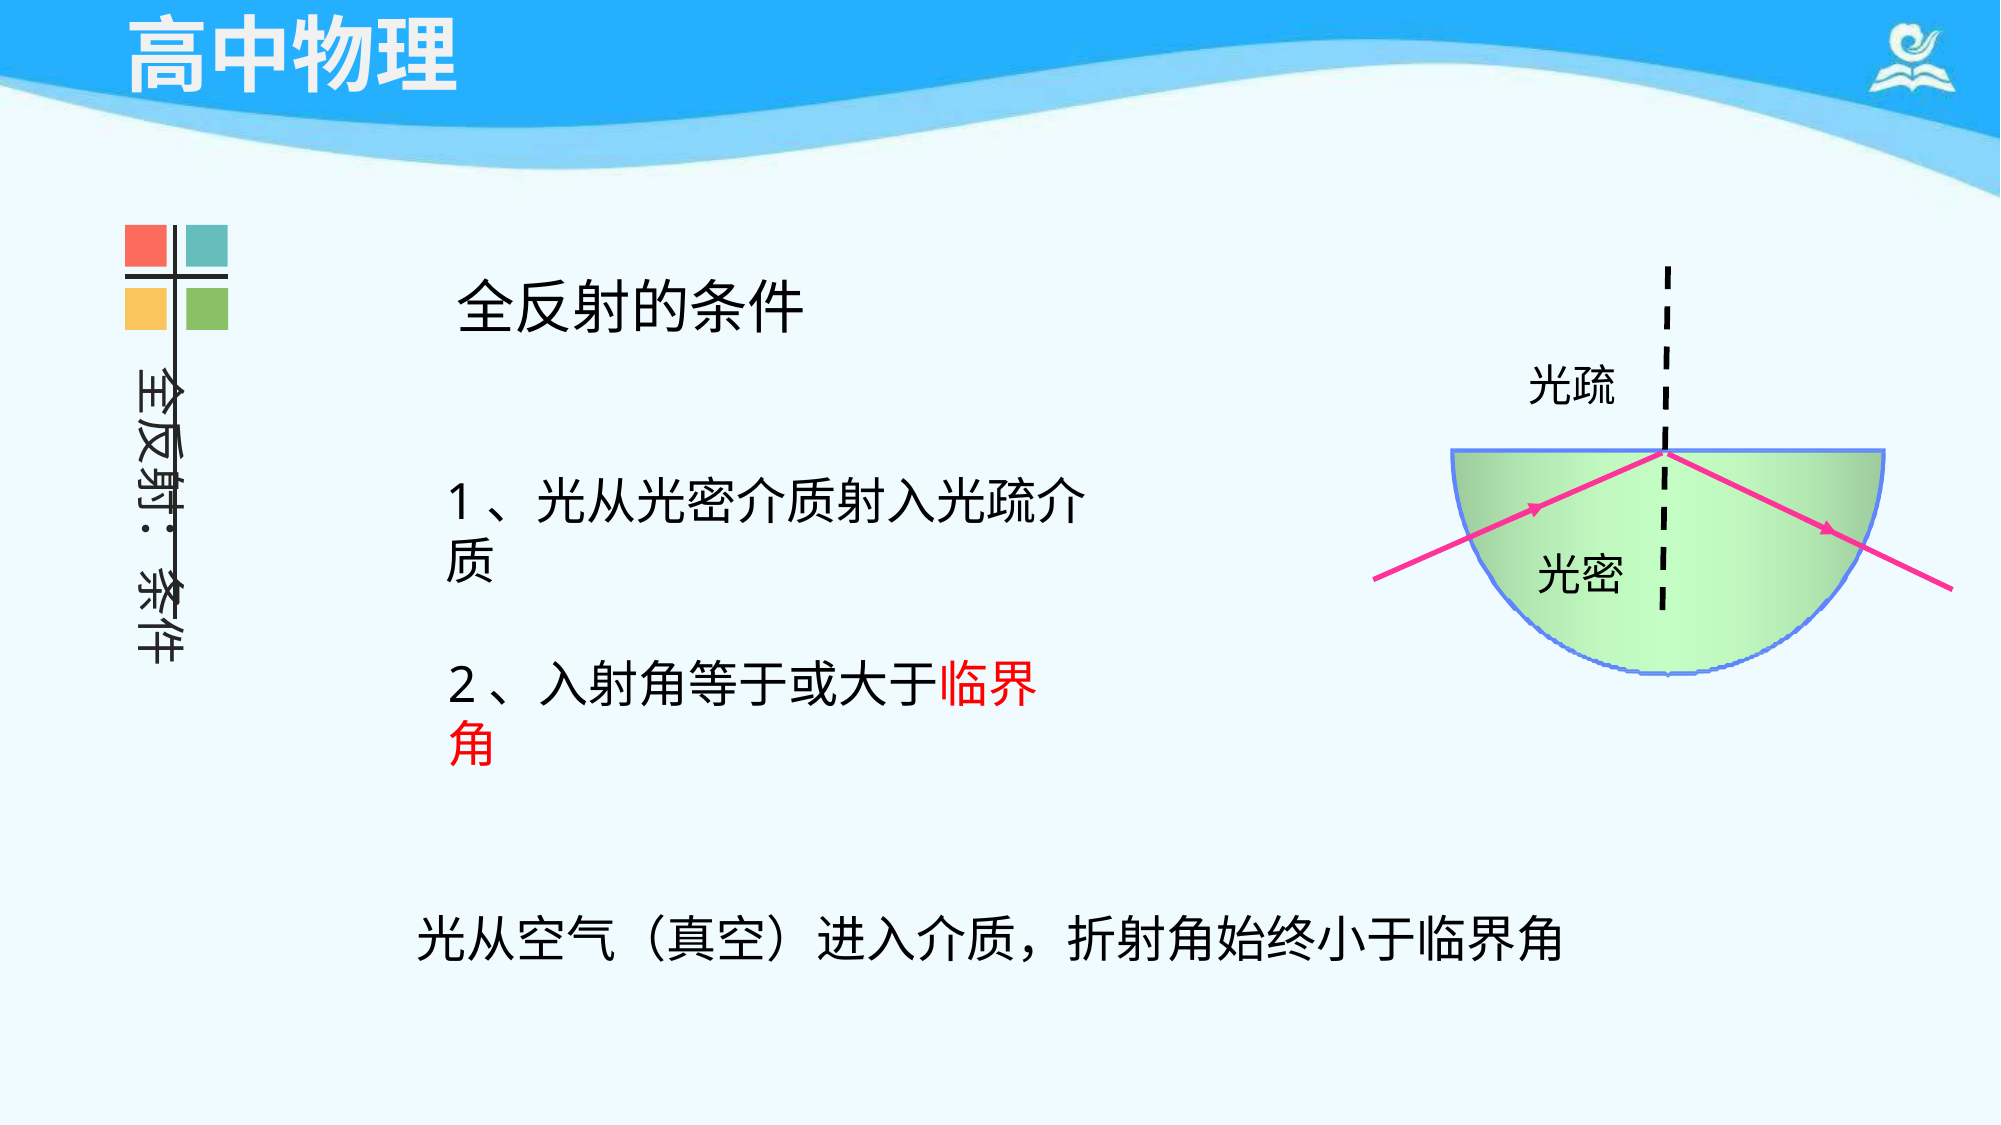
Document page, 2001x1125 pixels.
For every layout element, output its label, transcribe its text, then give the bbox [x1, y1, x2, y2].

text_box 光疏 [1526, 355, 1618, 410]
text_box 光密 [1535, 544, 1627, 600]
text_box [1802, 515, 1954, 592]
text_box [1697, 551, 1884, 676]
text_box 2、入射角等于或大于临界角 [445, 650, 1080, 773]
text_box [1450, 448, 1886, 545]
text_box [1867, 485, 1884, 553]
text_box [1663, 346, 1670, 370]
title 高中物理 [123, 0, 461, 190]
text_box [1662, 426, 1669, 450]
text_box [1527, 503, 1538, 507]
text_box [1509, 450, 1664, 522]
text_box [1661, 466, 1668, 490]
text_box [1455, 453, 1653, 533]
text_box [1660, 506, 1668, 530]
text_box [125, 224, 167, 267]
text_box [1664, 306, 1671, 330]
text_box [1473, 453, 1859, 672]
text_box 1、光从光密介质射入光疏介质 [443, 467, 1128, 590]
text_box [186, 224, 228, 267]
text_box [125, 288, 167, 330]
text_box [1452, 486, 1465, 541]
text_box 全反射的条件 [454, 268, 809, 341]
text_box [1659, 587, 1666, 611]
text_box [1372, 516, 1511, 583]
text_box [1824, 520, 1834, 529]
text_box [1468, 539, 1863, 678]
text_box [1675, 453, 1881, 542]
text_box 光从空气（真空）进入介质，折射角始终小于临界角 [414, 905, 1569, 968]
text_box [1664, 266, 1671, 290]
text_box 全反射：条件 [116, 364, 171, 669]
text_box [1819, 530, 1830, 535]
text_box [1662, 386, 1669, 410]
text_box [1452, 542, 1639, 676]
picture [0, 0, 2000, 1125]
text_box [1532, 510, 1540, 518]
text_box [1666, 451, 1804, 521]
text_box [186, 288, 229, 330]
text_box [1660, 546, 1667, 571]
